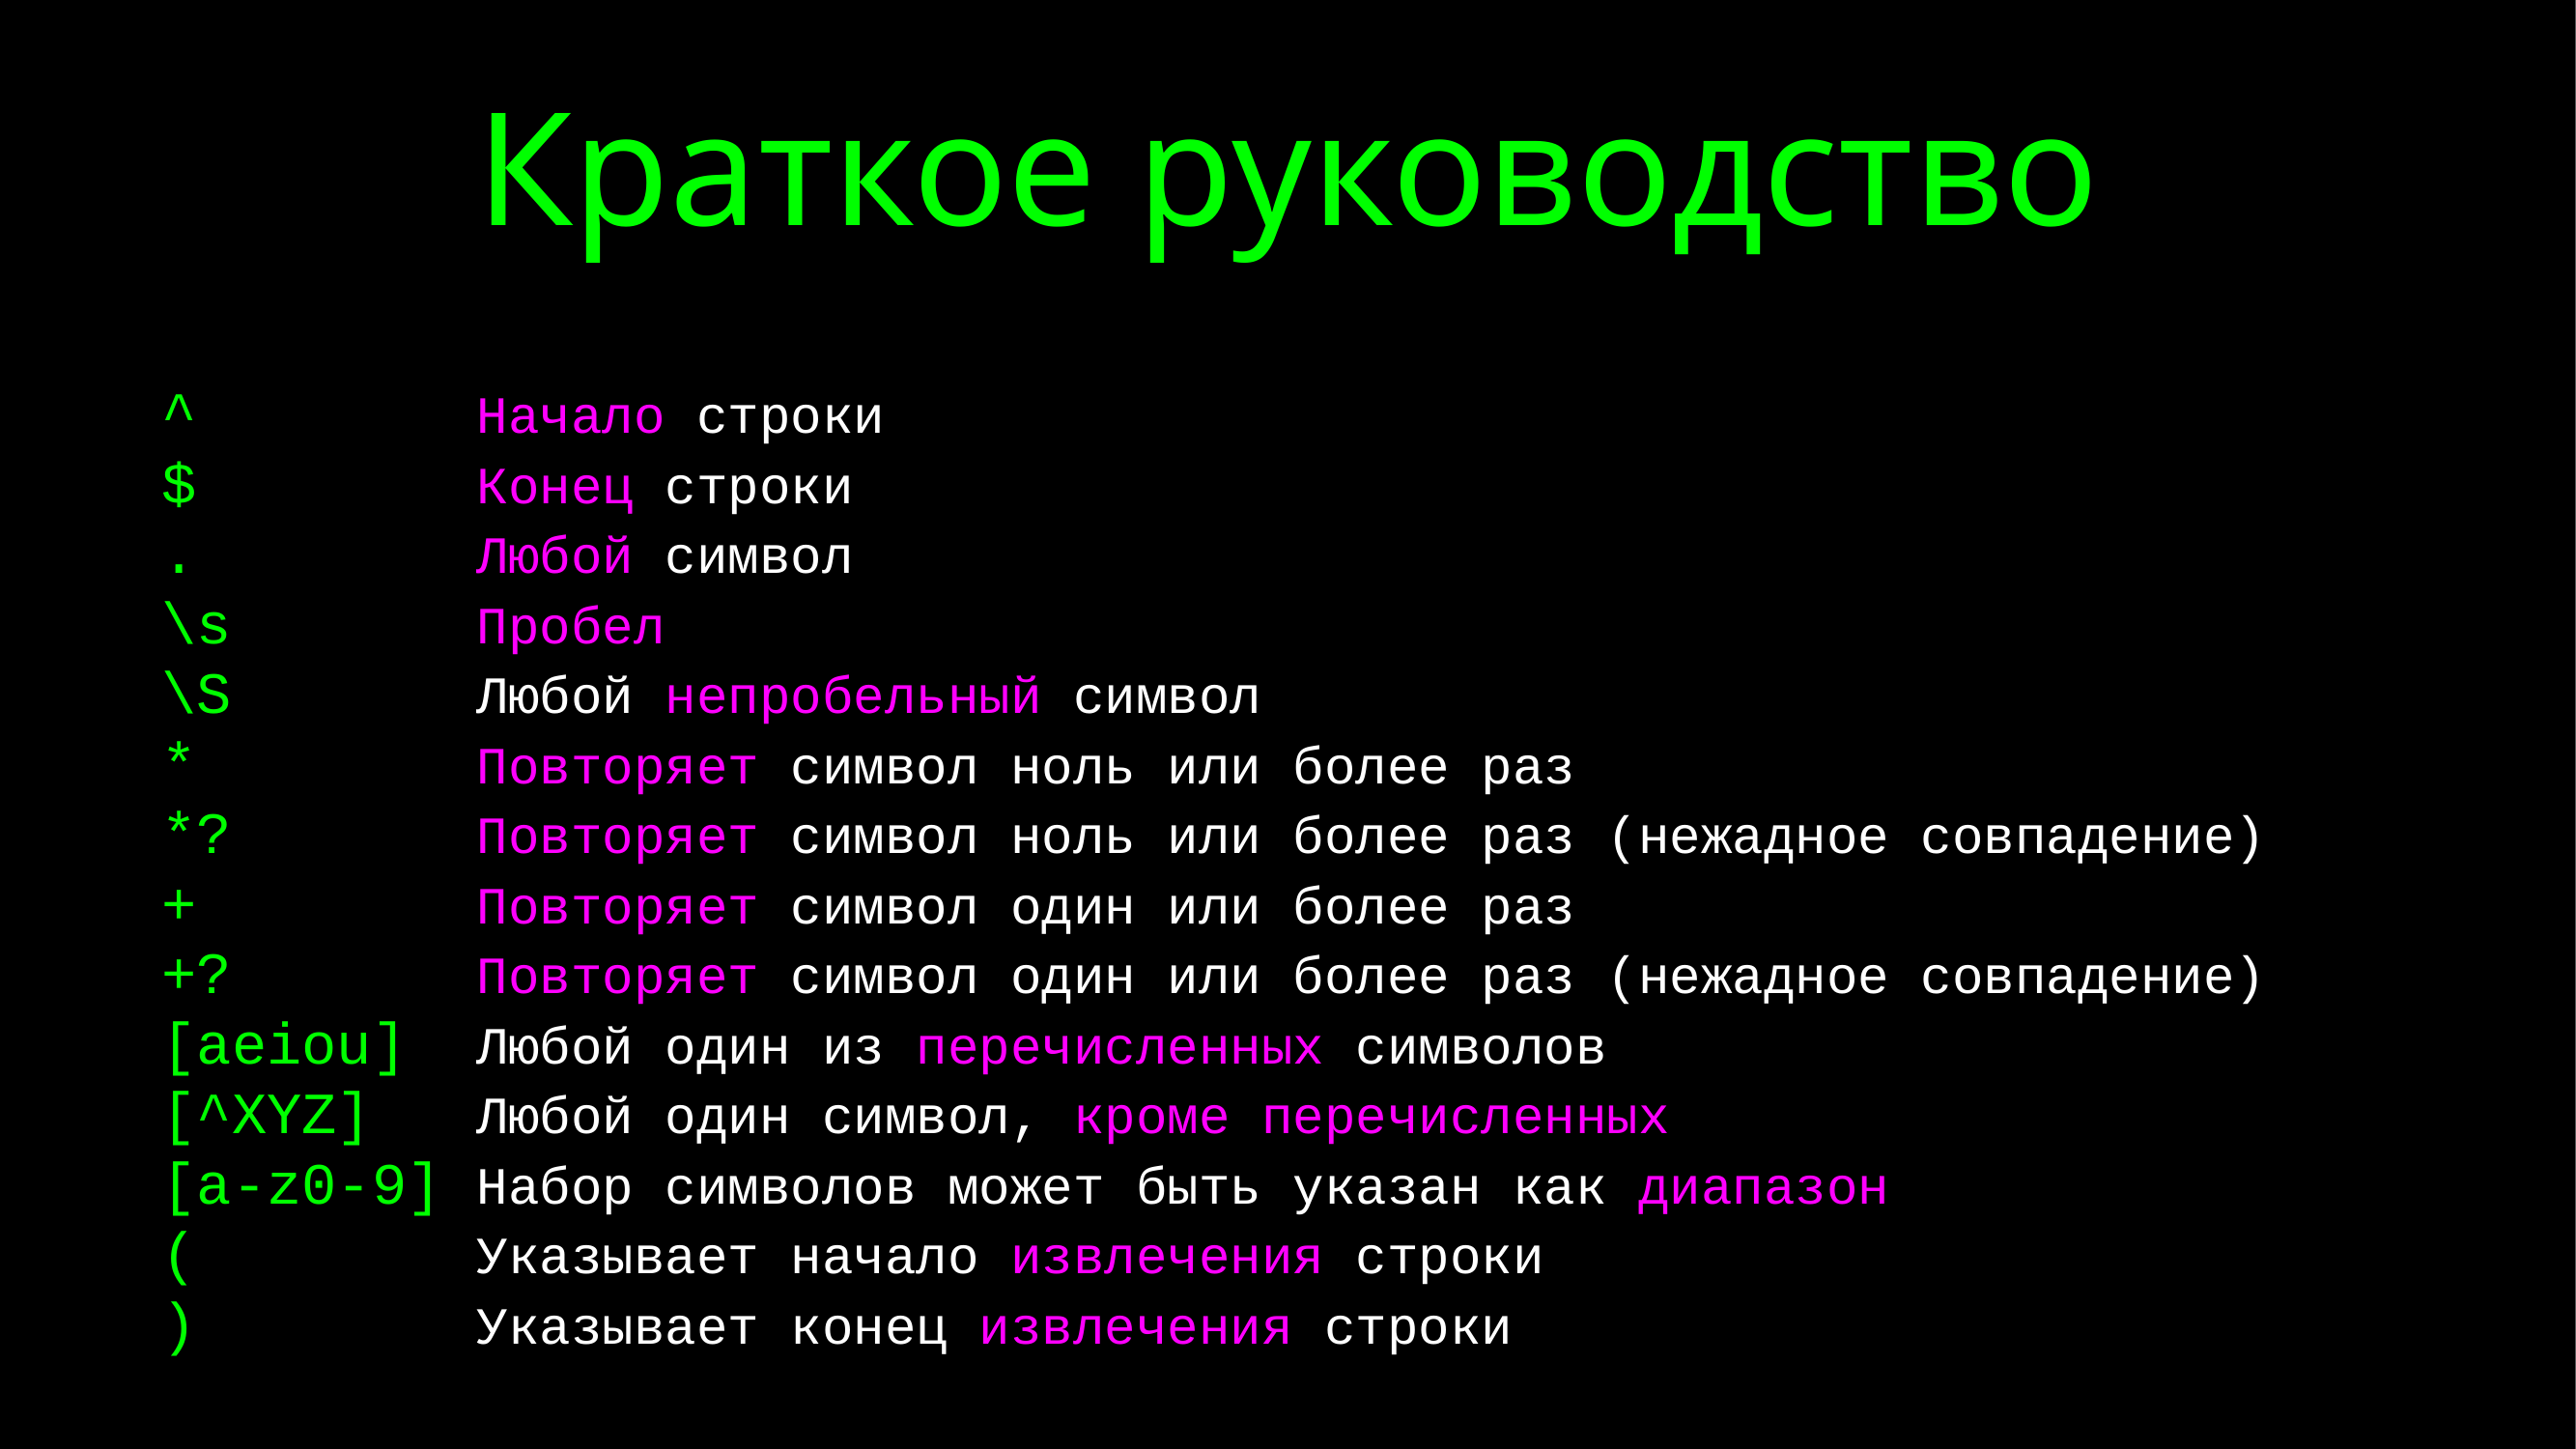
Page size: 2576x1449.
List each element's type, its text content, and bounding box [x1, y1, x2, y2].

title Краткое руководство [239, 38, 2336, 288]
text_box ^ Начало строки $ Конец строки . Любой символ \s Пробел \S Любой непробельный символ * Повторяет символ ноль или более раз *? Повторяет символ ноль или более раз (нежадное совпадение) + Повторяет символ один или более раз +? Повторяет символ один или более раз (нежадное совпадение) [aeiou] Любой один из перечисленных символов [^XYZ] Любой один символ, кроме перечисленных [a-z0-9] Набор символов может быть указан как диапазон ( Указывает начало извлечения строки ) Указывает конец извлечения строки [161, 324, 2495, 1407]
